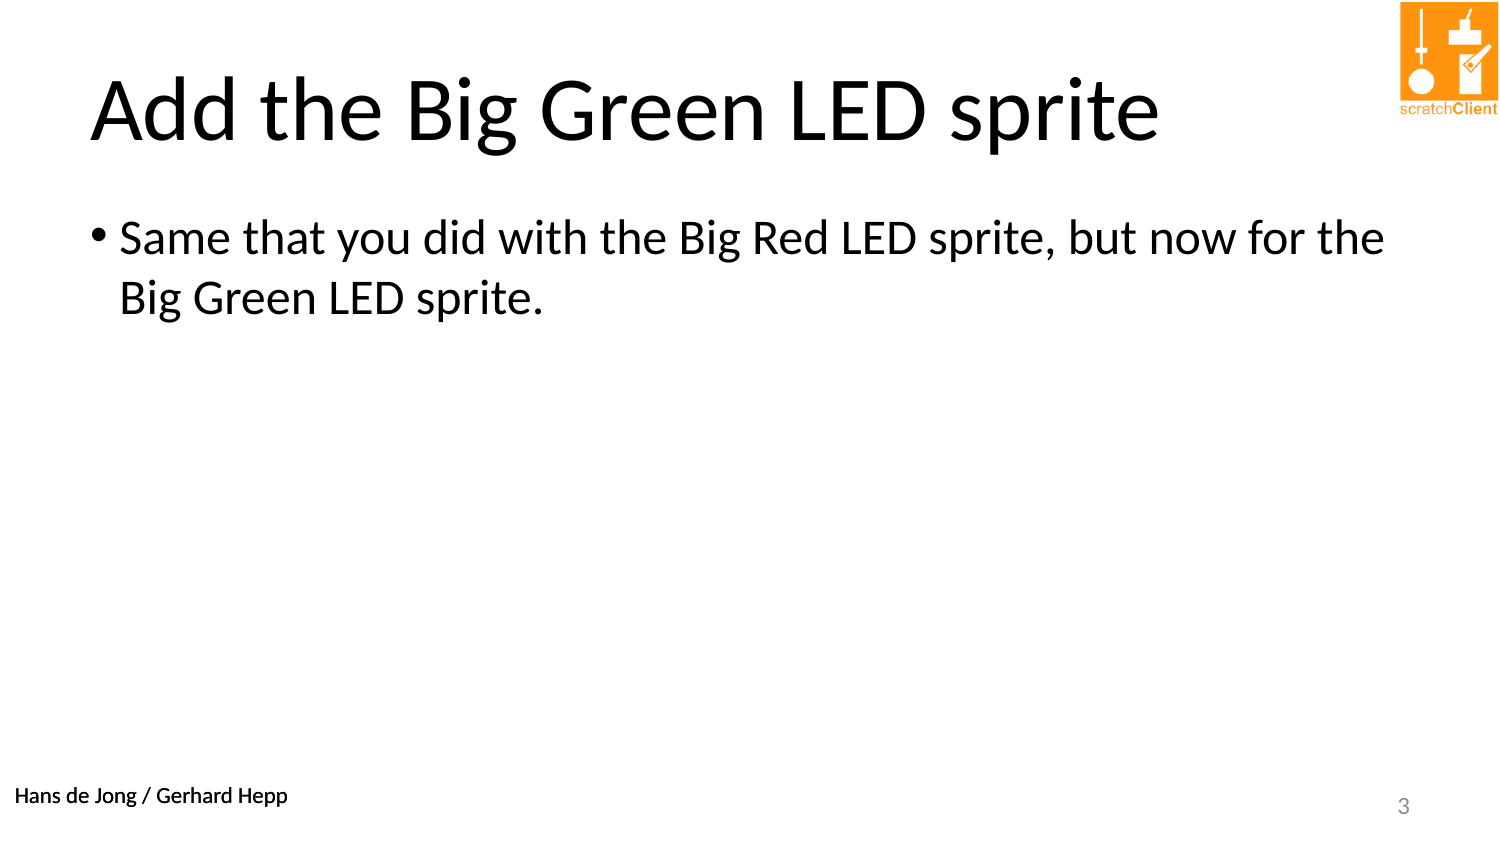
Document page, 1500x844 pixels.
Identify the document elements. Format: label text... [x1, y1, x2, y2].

slide_number 3 [1340, 782, 1425, 827]
title Add the Big Green LED sprite [75, 33, 1425, 175]
picture [1398, 2, 1499, 118]
list Same that you did with the Big Red LED sprite, but now for the Big Green LED sprite. [75, 196, 1425, 754]
